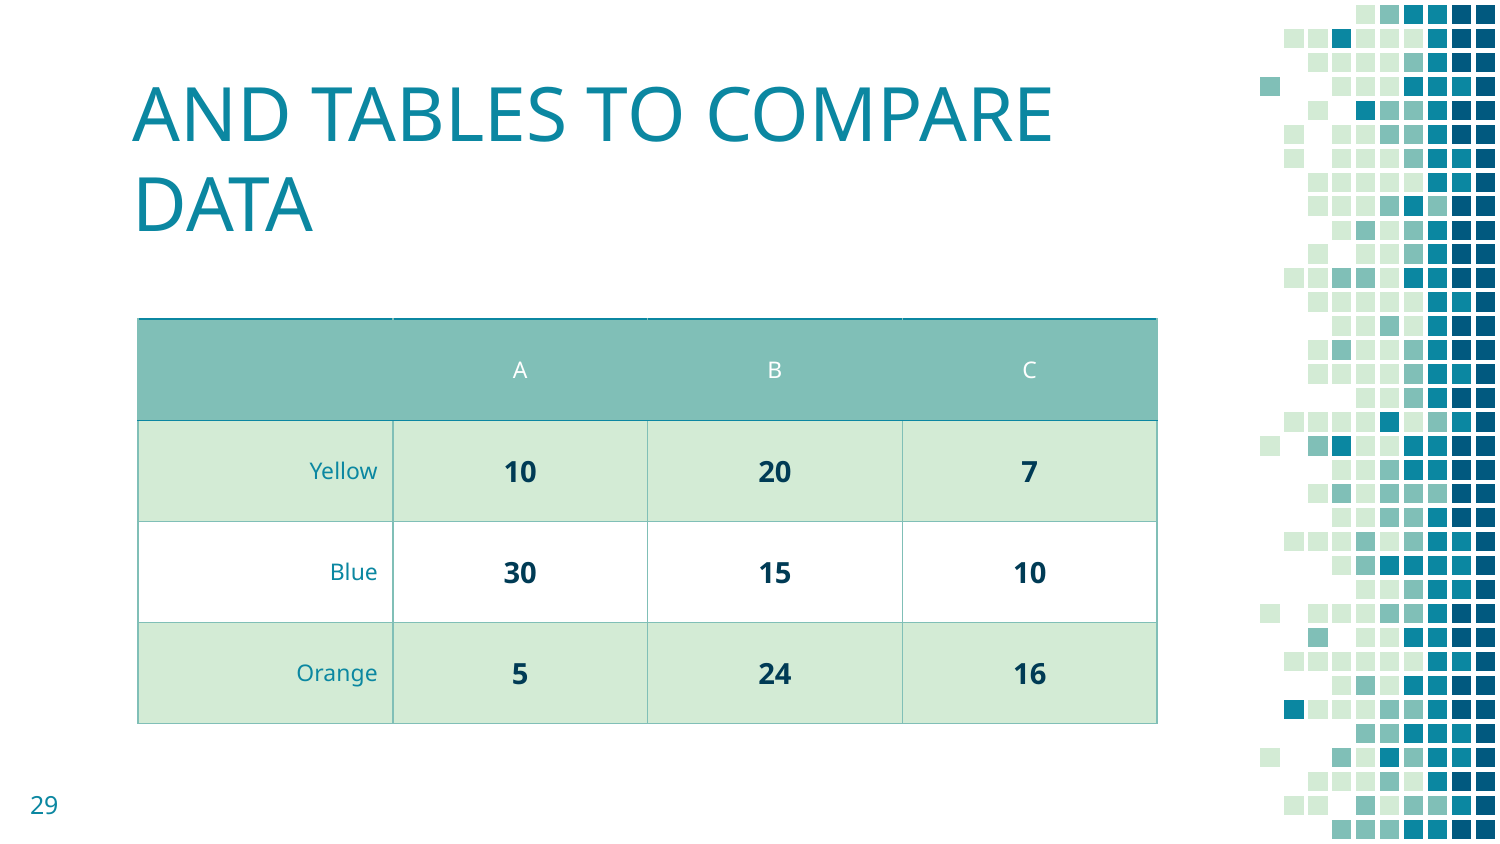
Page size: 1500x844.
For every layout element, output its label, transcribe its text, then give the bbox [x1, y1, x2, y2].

table_header C [903, 320, 1156, 420]
table_cell Yellow [139, 421, 392, 521]
table_cell 5 [394, 623, 647, 723]
title AND TABLES TO COMPARE DATA [117, 121, 1227, 262]
table_header [139, 320, 392, 420]
table_cell 30 [394, 522, 647, 622]
table_cell 10 [903, 522, 1156, 622]
table_header B [648, 320, 902, 420]
table_cell 24 [648, 623, 902, 723]
table_cell 10 [394, 421, 647, 521]
table_cell Orange [139, 623, 392, 723]
table_cell 20 [648, 421, 902, 521]
slide_number 29 [15, 774, 105, 839]
table_cell 7 [903, 421, 1156, 521]
table_cell Blue [139, 522, 392, 622]
table_header A [394, 320, 647, 420]
table_cell 15 [648, 522, 902, 622]
table_cell 16 [903, 623, 1156, 723]
